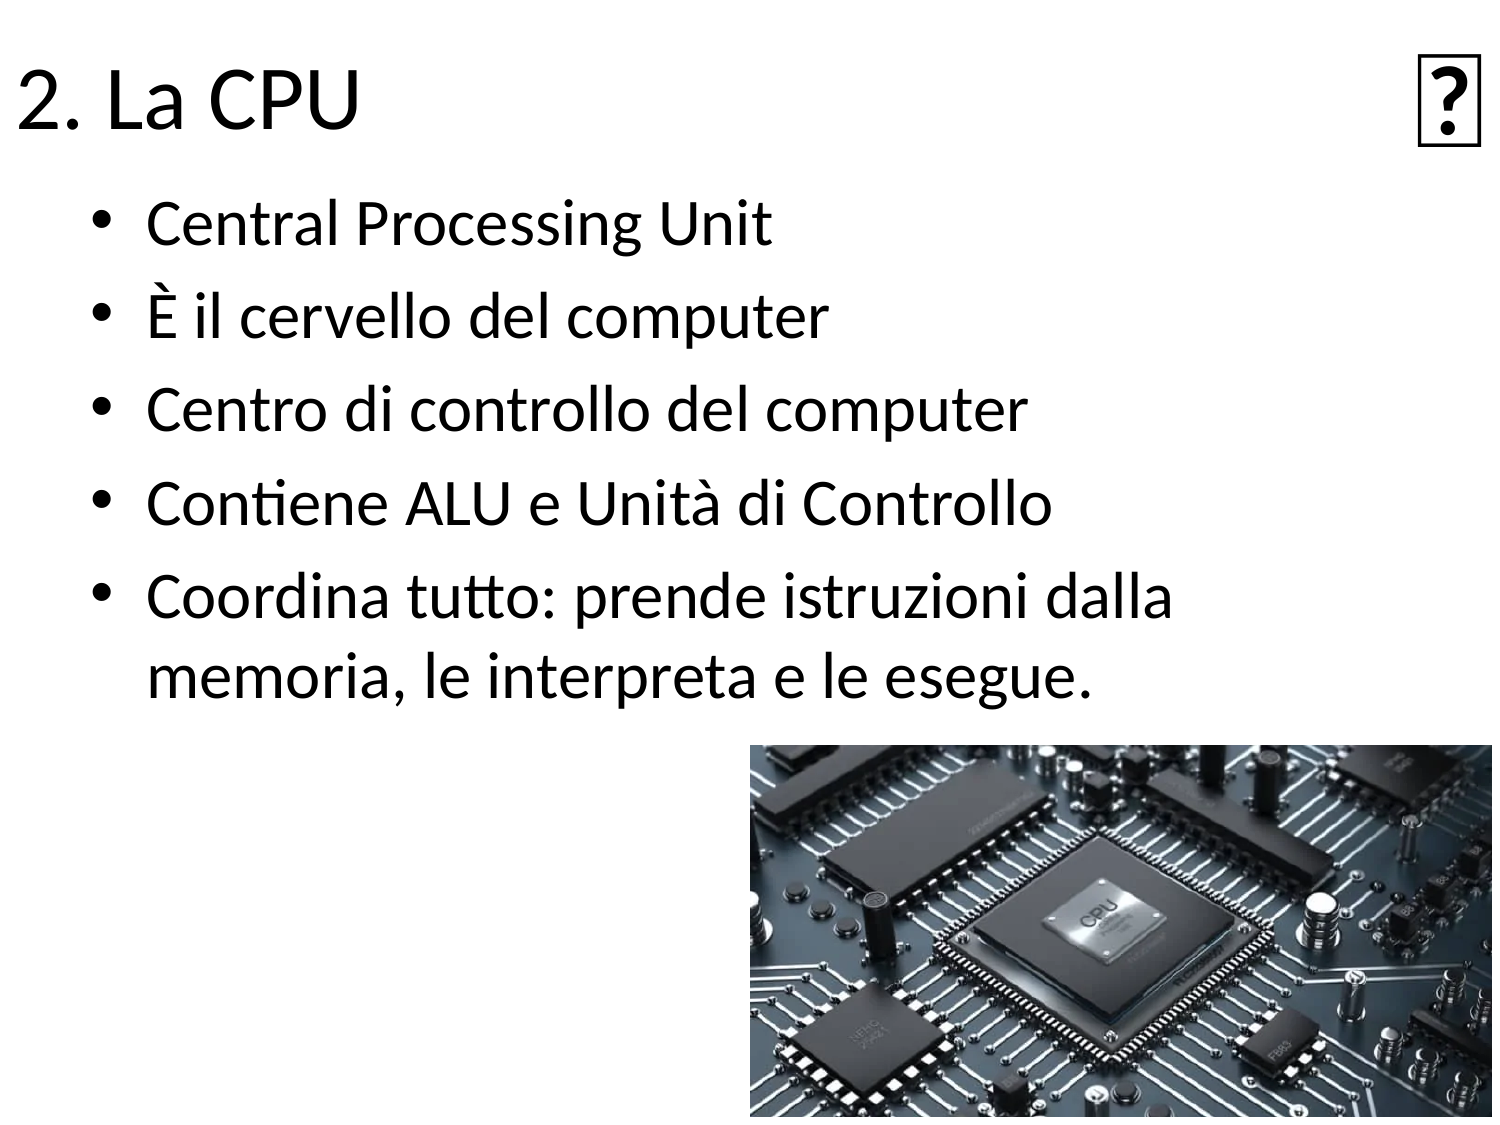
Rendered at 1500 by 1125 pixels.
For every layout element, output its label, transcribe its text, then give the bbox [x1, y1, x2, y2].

picture [749, 745, 1492, 1117]
list Central Processing Unit È il cervello del computer Centro di controllo del computer Contiene ALU e Unità di Controllo Coordina tutto: prende istruzioni dalla memoria, le interpreta e le esegue. [75, 170, 1425, 765]
title 2. La CPU [0, 0, 1044, 187]
text_box 🧮 [1254, 2, 1500, 183]
